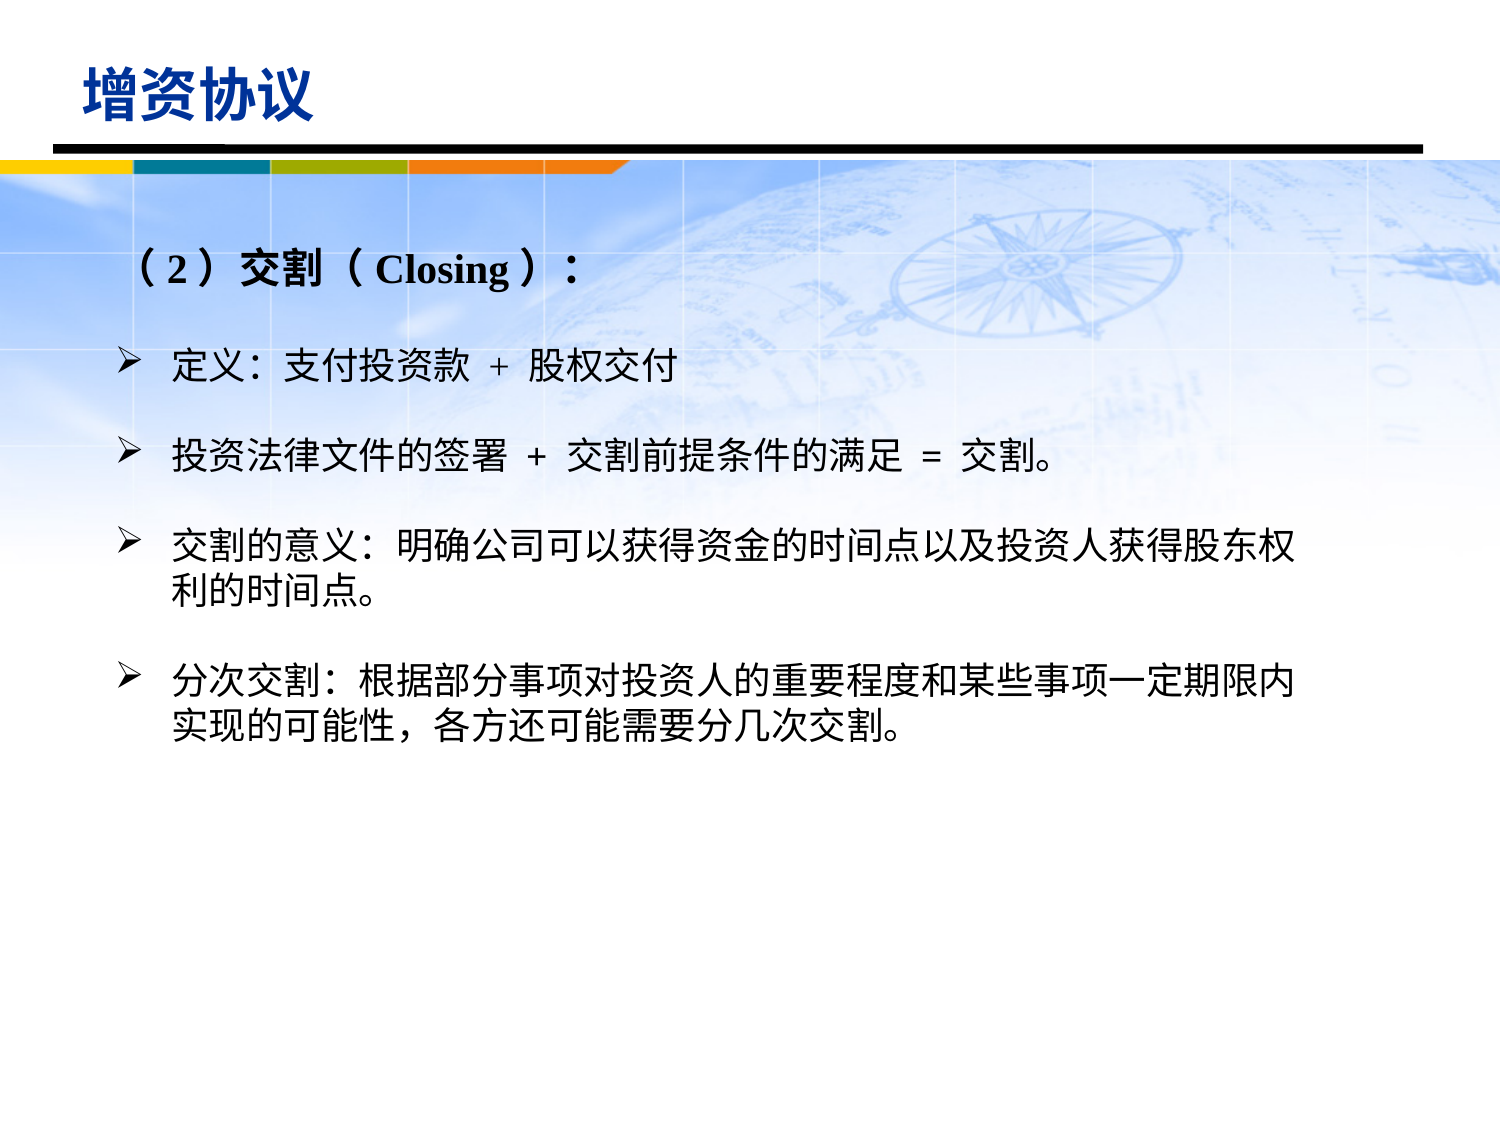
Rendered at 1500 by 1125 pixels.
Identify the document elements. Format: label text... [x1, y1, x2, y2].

picture [0, 160, 1500, 1086]
text_box 增资协议 [0, 58, 1500, 137]
text_box （2）交割（Closing）： 定义：支付投资款 + 股权交付 投资法律文件的签署 + 交割前提条件的满足 = 交割。 交割的意义：明确公司可以获得资金的时间点以及投资人获得股东权利的时间点。 分次交割：根据部分事项对投资人的重要程度和某些事项一定期限内实现的可能性，各方还可能需要分几次交割。 [100, 184, 1329, 890]
